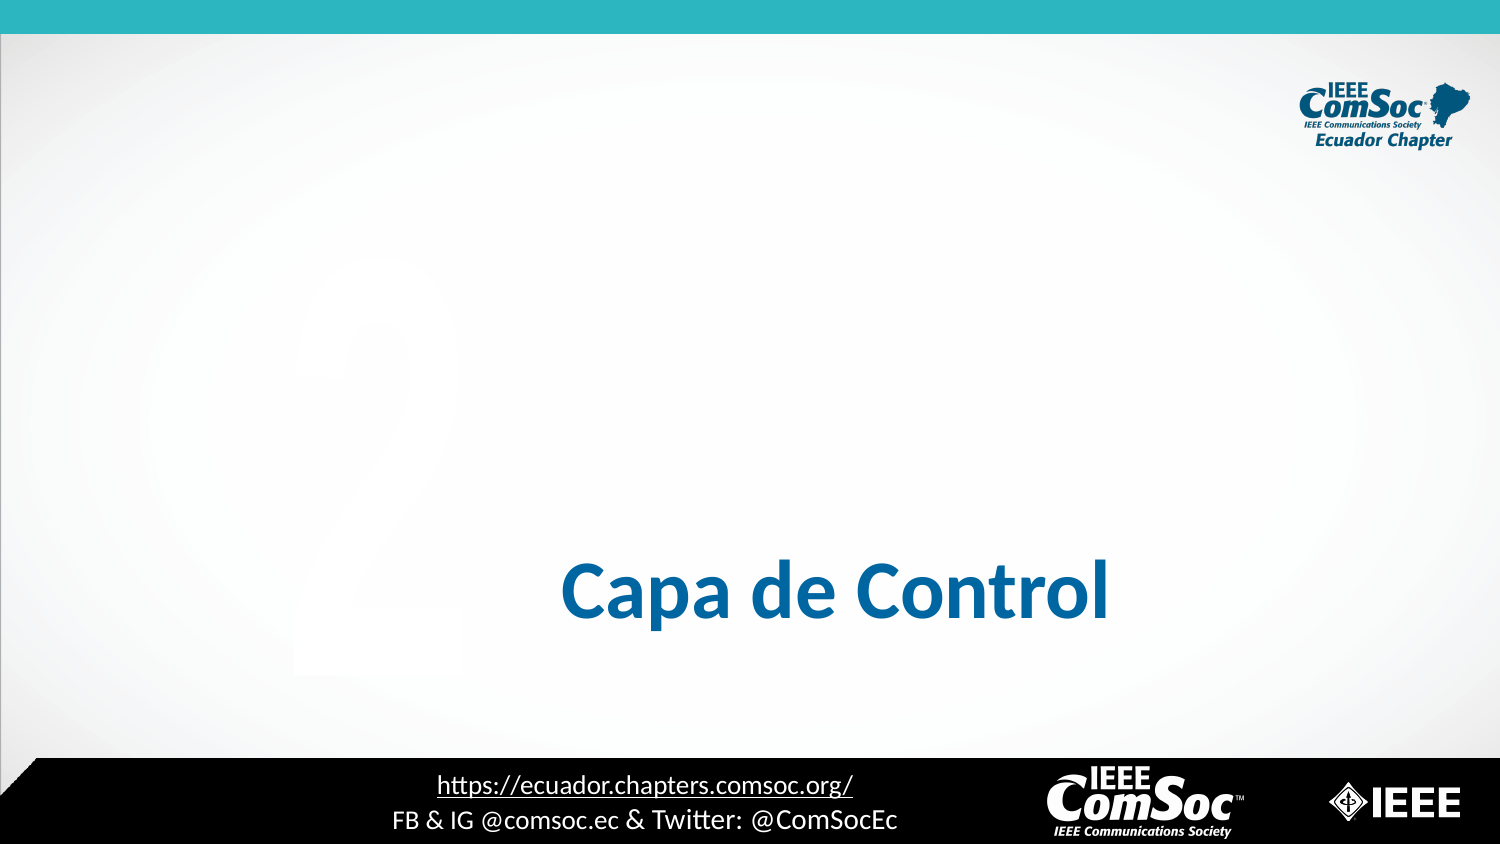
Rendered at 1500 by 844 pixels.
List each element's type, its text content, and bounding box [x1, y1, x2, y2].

title Capa de Control [561, 445, 1388, 637]
picture [0, 34, 1500, 844]
